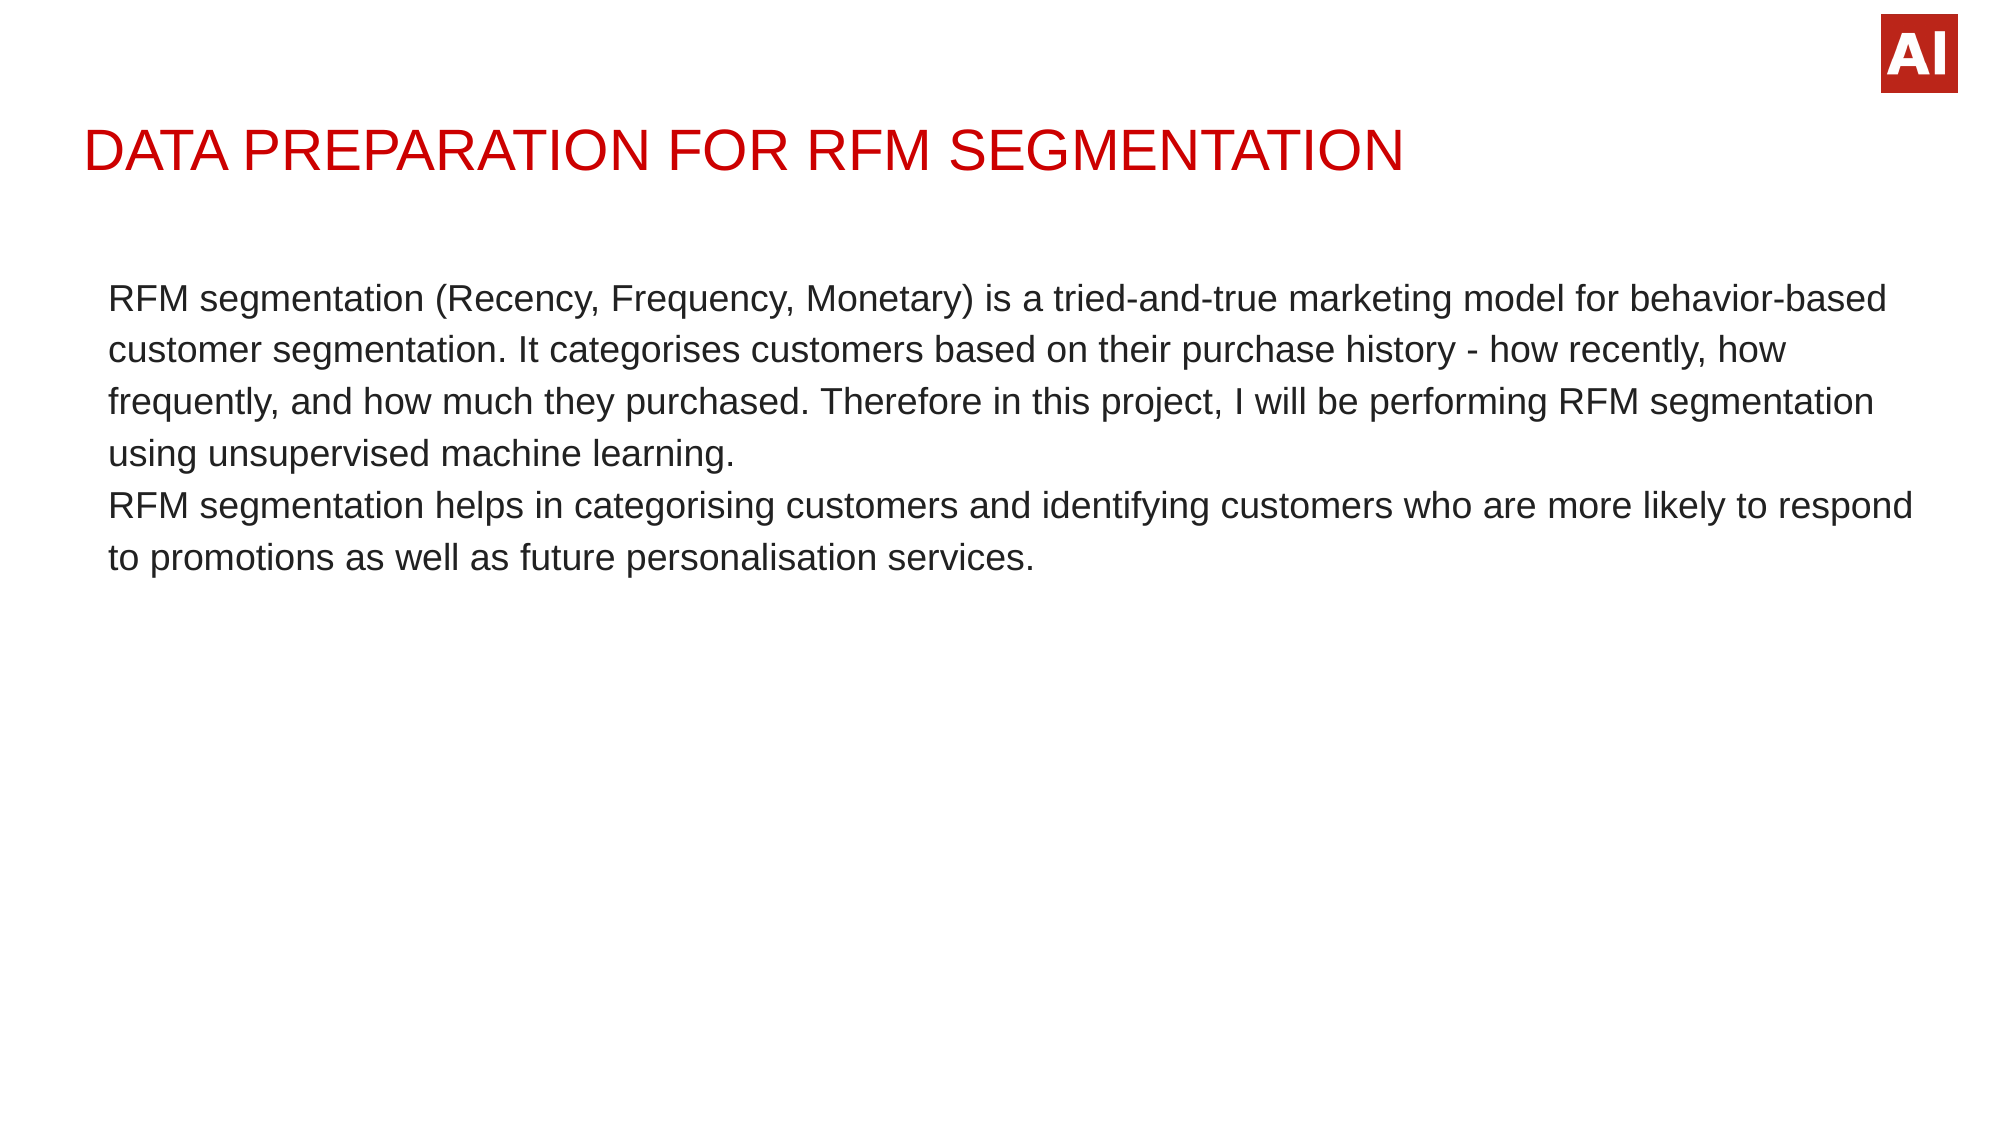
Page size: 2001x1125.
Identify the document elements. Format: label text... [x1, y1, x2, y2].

list RFM segmentation (Recency, Frequency, Monetary) is a tried-and-true marketing model for behavior-based customer segmentation. It categorises customers based on their purchase history - how recently, how frequently, and how much they purchased. Therefore in this project, I will be performing RFM segmentation using unsupervised machine learning. RFM segmentation helps in categorising customers and identifying customers who are more likely to respond to promotions as well as future personalisation services. [68, 252, 1932, 1000]
title DATA PREPARATION FOR RFM SEGMENTATION [68, 97, 1932, 223]
picture [1881, 14, 1958, 93]
